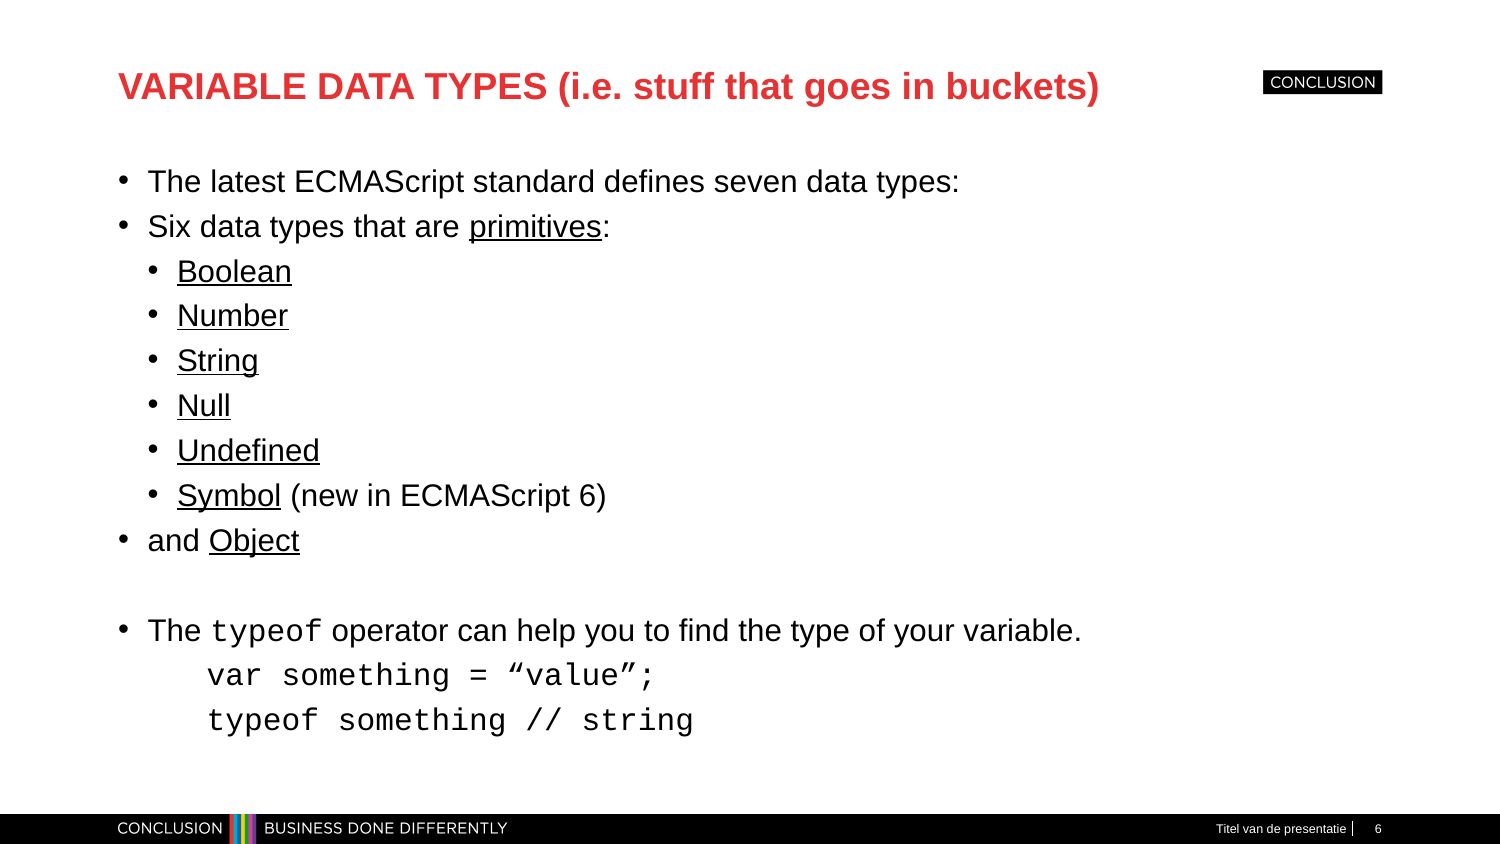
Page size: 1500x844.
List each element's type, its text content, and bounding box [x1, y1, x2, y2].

list The latest ECMAScript standard defines seven data types: Six data types that are primitives: Boolean Number String Null Undefined Symbol (new in ECMAScript 6) and Object The typeof operator can help you to find the type of your variable. var something = “value”; typeof something // string [118, 153, 1205, 774]
picture [0, 814, 236, 844]
picture [1205, 58, 1388, 106]
picture [239, 814, 1500, 844]
title VARIABLE DATA TYPES (i.e. stuff that goes in buckets) [118, 47, 1205, 130]
slide_number 6 [1358, 820, 1382, 839]
footer Titel van de presentatie [814, 820, 1347, 839]
